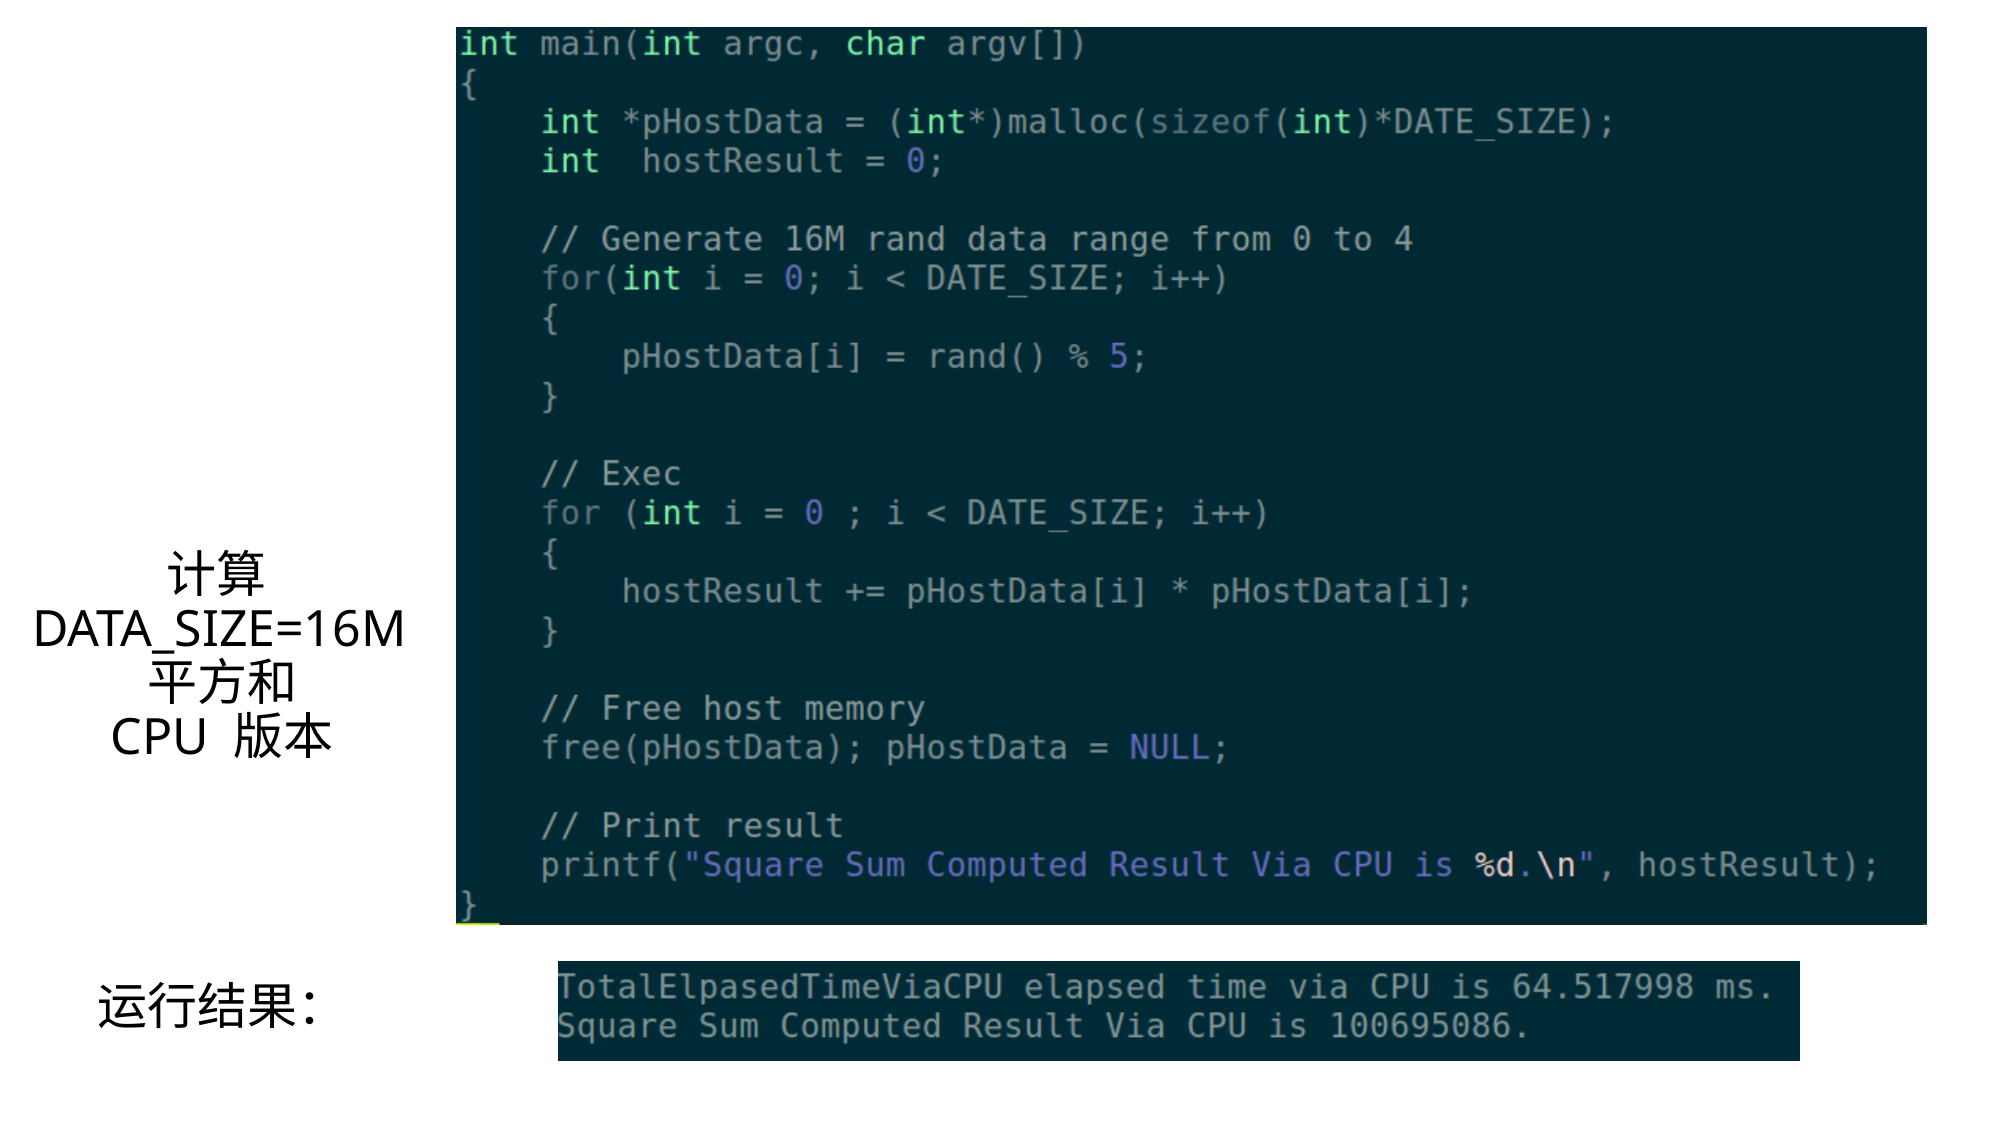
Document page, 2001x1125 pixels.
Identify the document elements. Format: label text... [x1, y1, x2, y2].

picture [1157, 519, 1163, 529]
picture [848, 36, 863, 55]
picture [888, 271, 905, 287]
picture [1254, 584, 1270, 602]
picture [1035, 30, 1043, 59]
picture [1026, 980, 1042, 998]
picture [1559, 108, 1575, 133]
picture [826, 226, 844, 250]
picture [924, 1013, 940, 1037]
picture [1212, 506, 1250, 522]
picture [908, 147, 924, 172]
picture [645, 30, 660, 55]
picture [686, 154, 699, 172]
picture [1030, 232, 1046, 250]
picture [1112, 499, 1129, 524]
picture [1376, 584, 1392, 602]
picture [1111, 343, 1127, 367]
picture [929, 115, 944, 133]
picture [990, 265, 1006, 289]
picture [563, 154, 579, 172]
picture [1271, 1013, 1286, 1037]
picture [583, 740, 599, 759]
picture [1440, 578, 1448, 607]
picture [664, 701, 681, 719]
picture [1575, 973, 1591, 998]
picture [681, 973, 695, 998]
picture [644, 467, 660, 485]
picture [705, 232, 721, 250]
picture [1294, 579, 1309, 602]
picture [811, 284, 817, 294]
picture [645, 851, 660, 876]
picture [1804, 851, 1817, 876]
picture [664, 266, 679, 289]
picture [725, 147, 743, 172]
picture [544, 382, 557, 413]
picture [924, 980, 940, 998]
picture [684, 501, 699, 524]
picture [624, 467, 640, 485]
picture [1640, 851, 1656, 876]
picture [766, 345, 781, 367]
picture [1355, 851, 1372, 876]
picture [1194, 115, 1207, 133]
picture [1682, 858, 1695, 876]
picture [989, 858, 1006, 882]
picture [1375, 852, 1392, 876]
picture [1072, 108, 1085, 133]
picture [1107, 1013, 1125, 1037]
picture [888, 36, 904, 55]
picture [604, 812, 620, 837]
picture [1054, 30, 1062, 59]
picture [584, 30, 599, 55]
picture [566, 858, 580, 876]
picture [1418, 578, 1432, 602]
picture [949, 36, 965, 55]
picture [1067, 1014, 1081, 1037]
picture [945, 974, 961, 998]
picture [1296, 115, 1310, 133]
picture [1132, 499, 1148, 524]
picture [1494, 1013, 1510, 1037]
picture [725, 110, 740, 133]
picture [664, 734, 681, 759]
picture [806, 701, 823, 719]
picture [586, 506, 600, 524]
picture [852, 519, 858, 529]
picture [666, 36, 680, 55]
picture [727, 506, 741, 524]
picture [949, 858, 965, 876]
picture [1153, 265, 1168, 289]
picture [705, 578, 723, 602]
picture [463, 69, 476, 100]
picture [665, 467, 680, 485]
picture [1112, 232, 1127, 250]
picture [1437, 858, 1451, 876]
picture [1314, 578, 1331, 602]
picture [686, 349, 699, 367]
picture [889, 506, 904, 524]
picture [1067, 980, 1083, 998]
picture [989, 232, 1005, 250]
picture [1131, 734, 1148, 759]
picture [822, 1019, 840, 1037]
picture [884, 1014, 898, 1037]
picture [544, 617, 557, 648]
picture [788, 226, 802, 250]
picture [685, 814, 699, 837]
picture [990, 579, 1004, 602]
picture [1294, 858, 1310, 876]
picture [1462, 597, 1468, 607]
picture [705, 851, 721, 876]
picture [625, 108, 638, 123]
picture [1010, 578, 1026, 602]
picture [827, 701, 843, 719]
picture [664, 154, 680, 172]
picture [1153, 858, 1167, 876]
picture [706, 265, 721, 289]
picture [1007, 1019, 1020, 1037]
picture [747, 584, 760, 602]
picture [482, 36, 497, 55]
picture [871, 232, 885, 250]
picture [501, 32, 516, 55]
picture [563, 812, 577, 840]
picture [1717, 980, 1734, 998]
picture [645, 819, 660, 837]
picture [1583, 108, 1590, 137]
picture [542, 36, 559, 55]
picture [685, 115, 701, 133]
picture [685, 579, 699, 602]
picture [1252, 851, 1271, 876]
picture [725, 701, 741, 719]
picture [623, 232, 640, 250]
picture [782, 974, 798, 998]
picture [1233, 115, 1249, 133]
picture [1136, 362, 1142, 372]
picture [1131, 232, 1147, 256]
picture [1030, 115, 1046, 133]
picture [1008, 499, 1027, 524]
picture [1636, 974, 1652, 998]
picture [802, 1019, 819, 1037]
picture [1331, 980, 1347, 998]
picture [908, 701, 924, 726]
picture [1174, 578, 1187, 593]
picture [688, 232, 702, 250]
picture [664, 108, 681, 133]
picture [824, 974, 839, 998]
picture [627, 701, 641, 719]
picture [725, 227, 740, 250]
picture [1131, 858, 1148, 876]
picture [1210, 1013, 1226, 1037]
picture [928, 740, 945, 759]
picture [1741, 858, 1758, 876]
picture [806, 858, 823, 876]
picture [949, 349, 965, 367]
picture [1174, 115, 1188, 133]
picture [950, 740, 964, 759]
picture [544, 115, 558, 133]
picture [605, 695, 620, 719]
picture [746, 349, 762, 367]
picture [725, 736, 740, 759]
picture [787, 578, 801, 602]
picture [786, 736, 801, 759]
picture [766, 115, 782, 133]
picture [1604, 871, 1610, 881]
picture [1539, 108, 1556, 133]
picture [628, 734, 636, 763]
picture [969, 226, 985, 250]
picture [745, 154, 762, 172]
picture [544, 265, 558, 289]
picture [928, 226, 944, 250]
picture [786, 349, 802, 367]
picture [665, 819, 680, 837]
picture [1148, 1019, 1164, 1037]
picture [1660, 858, 1676, 876]
picture [852, 753, 858, 763]
picture [766, 36, 781, 61]
picture [1335, 227, 1350, 250]
picture [847, 851, 863, 876]
picture [1290, 980, 1307, 998]
picture [933, 167, 939, 177]
picture [827, 149, 842, 172]
picture [970, 109, 984, 123]
picture [644, 740, 660, 765]
picture [661, 973, 676, 998]
picture [1128, 980, 1144, 998]
picture [1111, 851, 1129, 876]
picture [741, 1019, 758, 1037]
picture [1109, 980, 1122, 998]
picture [908, 232, 924, 250]
picture [599, 1019, 615, 1037]
picture [1010, 858, 1026, 876]
picture [949, 584, 965, 602]
picture [563, 226, 577, 253]
picture [968, 858, 986, 876]
picture [579, 1019, 595, 1043]
picture [827, 814, 842, 837]
picture [1582, 852, 1592, 860]
picture [544, 304, 557, 335]
picture [1148, 974, 1164, 998]
picture [1030, 736, 1045, 759]
picture [563, 115, 579, 133]
picture [965, 1013, 983, 1037]
picture [1194, 506, 1209, 524]
picture [812, 343, 819, 372]
picture [807, 579, 821, 602]
picture [766, 697, 781, 719]
picture [1214, 584, 1229, 608]
picture [599, 975, 614, 998]
picture [766, 858, 782, 876]
picture [1091, 115, 1107, 133]
picture [787, 154, 802, 172]
picture [1475, 980, 1488, 998]
picture [908, 734, 924, 759]
picture [1457, 108, 1473, 133]
picture [806, 499, 823, 524]
picture [905, 980, 920, 998]
picture [846, 584, 864, 601]
picture [808, 147, 821, 172]
picture [1074, 232, 1088, 250]
picture [1092, 265, 1107, 289]
picture [666, 584, 679, 602]
picture [644, 115, 660, 139]
picture [1030, 853, 1045, 876]
picture [1189, 975, 1203, 998]
picture [608, 265, 615, 294]
picture [904, 1019, 920, 1037]
picture [1355, 579, 1370, 602]
picture [949, 110, 963, 133]
picture [1739, 980, 1753, 998]
picture [705, 345, 720, 367]
picture [891, 701, 905, 719]
picture [544, 539, 557, 569]
picture [729, 819, 743, 837]
picture [994, 108, 1001, 137]
picture [1027, 1019, 1042, 1037]
picture [1514, 974, 1530, 998]
picture [970, 349, 985, 367]
picture [619, 980, 635, 998]
picture [1393, 973, 1409, 998]
picture [1534, 973, 1551, 998]
picture [1255, 108, 1269, 133]
picture [1392, 1013, 1408, 1037]
picture [1868, 871, 1874, 881]
picture [909, 584, 924, 608]
picture [1010, 36, 1026, 55]
picture [789, 858, 803, 876]
picture [969, 736, 984, 759]
picture [725, 343, 741, 367]
picture [1096, 578, 1104, 607]
picture [1278, 108, 1286, 137]
picture [782, 1013, 798, 1037]
picture [808, 812, 821, 837]
picture [563, 36, 579, 55]
picture [1229, 980, 1246, 998]
picture [579, 980, 595, 998]
picture [928, 506, 945, 522]
picture [644, 147, 660, 172]
picture [558, 1013, 575, 1037]
picture [1435, 108, 1454, 133]
picture [762, 980, 778, 998]
picture [973, 36, 986, 55]
title [120, 53, 1857, 999]
picture [1417, 858, 1432, 876]
picture [1233, 578, 1250, 602]
picture [664, 349, 680, 367]
picture [1559, 858, 1575, 876]
picture [1217, 265, 1225, 294]
picture [666, 506, 680, 524]
picture [563, 506, 579, 524]
picture [725, 36, 741, 55]
picture [543, 812, 557, 840]
picture [625, 265, 640, 289]
picture [1412, 1013, 1429, 1037]
picture [1194, 226, 1209, 250]
picture [1047, 973, 1061, 998]
picture [1031, 499, 1046, 524]
picture [660, 1019, 676, 1037]
picture [722, 1019, 737, 1037]
picture [1152, 734, 1168, 759]
picture [1210, 980, 1225, 998]
picture [1213, 115, 1229, 133]
picture [969, 499, 985, 524]
picture [1616, 973, 1632, 998]
picture [1052, 265, 1065, 289]
picture [603, 740, 620, 759]
picture [909, 115, 924, 133]
picture [971, 584, 984, 602]
picture [725, 858, 741, 882]
picture [584, 858, 599, 876]
picture [888, 740, 904, 765]
picture [563, 460, 577, 488]
picture [1088, 980, 1103, 1004]
picture [1847, 851, 1854, 881]
picture [868, 858, 883, 876]
picture [604, 858, 619, 876]
picture [628, 30, 636, 59]
picture [745, 819, 762, 837]
picture [1193, 734, 1209, 759]
picture [842, 980, 860, 998]
picture [1312, 974, 1327, 998]
picture [1048, 1013, 1061, 1037]
picture [558, 973, 576, 998]
picture [619, 1019, 635, 1037]
picture [883, 974, 901, 998]
picture [1401, 578, 1409, 607]
picture [1656, 973, 1673, 998]
picture [1372, 974, 1388, 998]
picture [684, 32, 699, 55]
picture [1538, 851, 1554, 879]
picture [1475, 851, 1513, 876]
picture [864, 1019, 879, 1037]
picture [767, 819, 781, 837]
picture [912, 36, 926, 55]
picture [721, 980, 737, 998]
picture [456, 891, 1927, 925]
picture [542, 226, 557, 253]
picture [1335, 584, 1351, 602]
picture [1377, 108, 1390, 123]
picture [1069, 345, 1088, 367]
picture [1335, 851, 1351, 876]
picture [1701, 853, 1715, 876]
picture [1454, 980, 1469, 998]
picture [1360, 108, 1367, 137]
picture [643, 1019, 657, 1037]
picture [851, 343, 859, 372]
picture [786, 110, 801, 133]
picture [1129, 1013, 1144, 1037]
picture [1010, 740, 1026, 759]
picture [787, 36, 802, 55]
picture [1051, 579, 1065, 602]
picture [1193, 851, 1207, 876]
picture [583, 110, 598, 133]
picture [968, 265, 987, 289]
picture [1415, 108, 1434, 133]
picture [544, 147, 558, 172]
picture [745, 108, 762, 133]
picture [1233, 232, 1250, 250]
picture [1519, 108, 1533, 133]
picture [645, 271, 660, 289]
picture [1372, 1013, 1388, 1037]
picture [462, 30, 477, 55]
picture [1070, 852, 1086, 876]
picture [1172, 271, 1189, 288]
picture [1050, 740, 1066, 759]
picture [543, 858, 559, 882]
picture [843, 1019, 859, 1043]
picture [685, 740, 701, 759]
picture [828, 343, 843, 367]
picture [1229, 1013, 1246, 1037]
picture [787, 819, 802, 837]
picture [811, 49, 817, 59]
picture [1050, 858, 1067, 876]
picture [989, 343, 1005, 367]
picture [1275, 584, 1289, 602]
picture [1010, 227, 1024, 250]
picture [1173, 734, 1189, 759]
picture [1677, 973, 1693, 998]
picture [1395, 226, 1412, 250]
picture [745, 734, 762, 759]
picture [1075, 30, 1082, 59]
picture [966, 973, 982, 998]
picture [1052, 108, 1065, 133]
picture [1136, 578, 1143, 607]
picture [868, 30, 883, 55]
picture [1473, 1013, 1490, 1037]
picture [1250, 980, 1266, 998]
picture [1136, 108, 1143, 137]
picture [624, 853, 638, 876]
picture [1030, 584, 1046, 602]
text_box 计算DATA_SIZE=16M平方和 CPU 版本 运行结果： [17, 196, 428, 1043]
picture [563, 271, 579, 289]
picture [746, 858, 761, 876]
picture [985, 1019, 1002, 1037]
picture [705, 695, 721, 719]
picture [766, 740, 782, 759]
picture [543, 460, 557, 488]
picture [544, 499, 558, 524]
picture [1216, 232, 1230, 250]
picture [644, 584, 660, 602]
picture [888, 232, 904, 250]
picture [604, 460, 620, 485]
picture [928, 851, 944, 876]
picture [1218, 753, 1224, 763]
picture [831, 734, 838, 763]
picture [1071, 265, 1088, 289]
picture [1113, 578, 1127, 602]
picture [749, 36, 763, 55]
picture [1152, 232, 1168, 250]
picture [628, 500, 635, 529]
picture [644, 232, 660, 250]
picture [583, 149, 598, 172]
picture [1071, 499, 1087, 524]
picture [1258, 500, 1265, 529]
picture [1213, 853, 1228, 876]
picture [1355, 232, 1371, 250]
picture [989, 734, 1006, 759]
picture [624, 578, 640, 602]
picture [669, 852, 676, 881]
picture [725, 584, 741, 602]
picture [892, 108, 899, 137]
picture [1071, 584, 1087, 602]
picture [766, 584, 782, 602]
picture [1763, 858, 1776, 876]
picture [706, 115, 720, 133]
picture [1116, 284, 1122, 294]
picture [1192, 271, 1210, 288]
picture [806, 226, 823, 250]
picture [1351, 1013, 1368, 1037]
picture [563, 695, 578, 723]
picture [1598, 974, 1612, 998]
picture [767, 154, 781, 172]
picture [705, 149, 720, 172]
picture [867, 701, 884, 719]
picture [1335, 110, 1350, 133]
picture [807, 115, 823, 133]
picture [664, 232, 681, 250]
picture [745, 232, 762, 250]
picture [1396, 108, 1412, 133]
picture [1412, 974, 1429, 998]
picture [1294, 226, 1310, 250]
picture [1091, 232, 1107, 250]
picture [604, 36, 619, 55]
picture [1315, 115, 1330, 133]
picture [928, 578, 945, 602]
picture [544, 734, 558, 759]
picture [948, 265, 966, 289]
picture [747, 701, 760, 719]
picture [645, 499, 660, 524]
picture [807, 740, 823, 759]
picture [743, 980, 756, 998]
picture [1433, 1013, 1449, 1037]
picture [863, 980, 880, 998]
picture [1721, 851, 1739, 876]
picture [985, 974, 1002, 998]
picture [1112, 115, 1127, 133]
picture [1453, 1013, 1469, 1037]
picture [988, 499, 1007, 524]
picture [887, 858, 904, 876]
picture [1035, 343, 1042, 372]
picture [1274, 858, 1290, 876]
picture [928, 265, 945, 289]
picture [1014, 343, 1022, 372]
picture [1782, 858, 1798, 876]
picture [1823, 853, 1837, 876]
picture [1604, 127, 1610, 137]
picture [1153, 115, 1167, 133]
picture [1189, 1013, 1205, 1037]
picture [989, 36, 1005, 61]
picture [701, 980, 717, 1004]
picture [1253, 232, 1271, 250]
picture [602, 226, 620, 250]
picture [566, 740, 580, 759]
picture [932, 349, 946, 367]
picture [644, 343, 660, 367]
picture [848, 265, 863, 289]
picture [542, 695, 558, 722]
picture [786, 265, 802, 289]
picture [846, 701, 864, 719]
picture [701, 1013, 717, 1037]
picture [706, 740, 720, 759]
picture [1092, 499, 1106, 524]
picture [644, 701, 660, 719]
picture [801, 973, 820, 998]
picture [1292, 1019, 1305, 1037]
picture [1009, 115, 1027, 133]
picture [1030, 265, 1046, 289]
picture [624, 349, 640, 374]
picture [586, 271, 600, 289]
picture [1498, 108, 1514, 133]
picture [641, 973, 654, 998]
picture [1333, 1013, 1347, 1037]
picture [1172, 858, 1188, 876]
picture [627, 819, 641, 837]
